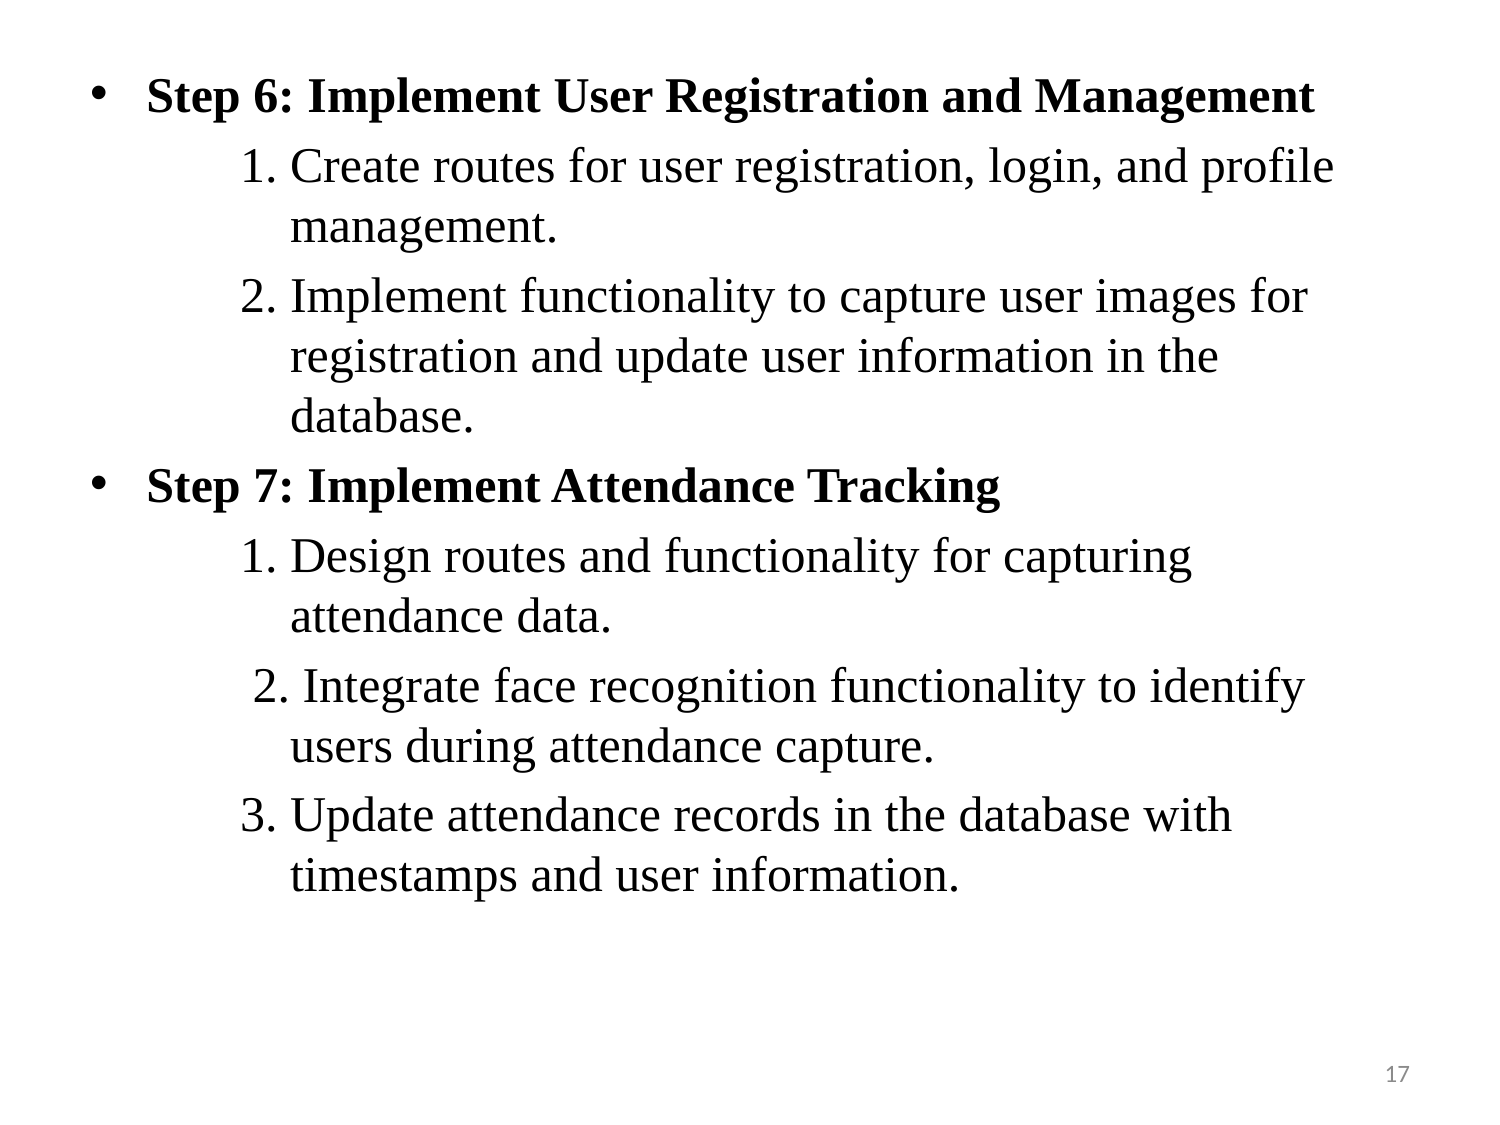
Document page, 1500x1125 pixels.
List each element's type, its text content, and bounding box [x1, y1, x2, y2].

slide_number 17 [1074, 1042, 1425, 1103]
list Step 6: Implement User Registration and Management 1. Create routes for user registration, login, and profile management. 2. Implement functionality to capture user images for registration and update user information in the database. Step 7: Implement Attendance Tracking 1. Design routes and functionality for capturing attendance data. 2. Integrate face recognition functionality to identify users during attendance capture. 3. Update attendance records in the database with timestamps and user information. [75, 54, 1425, 1005]
